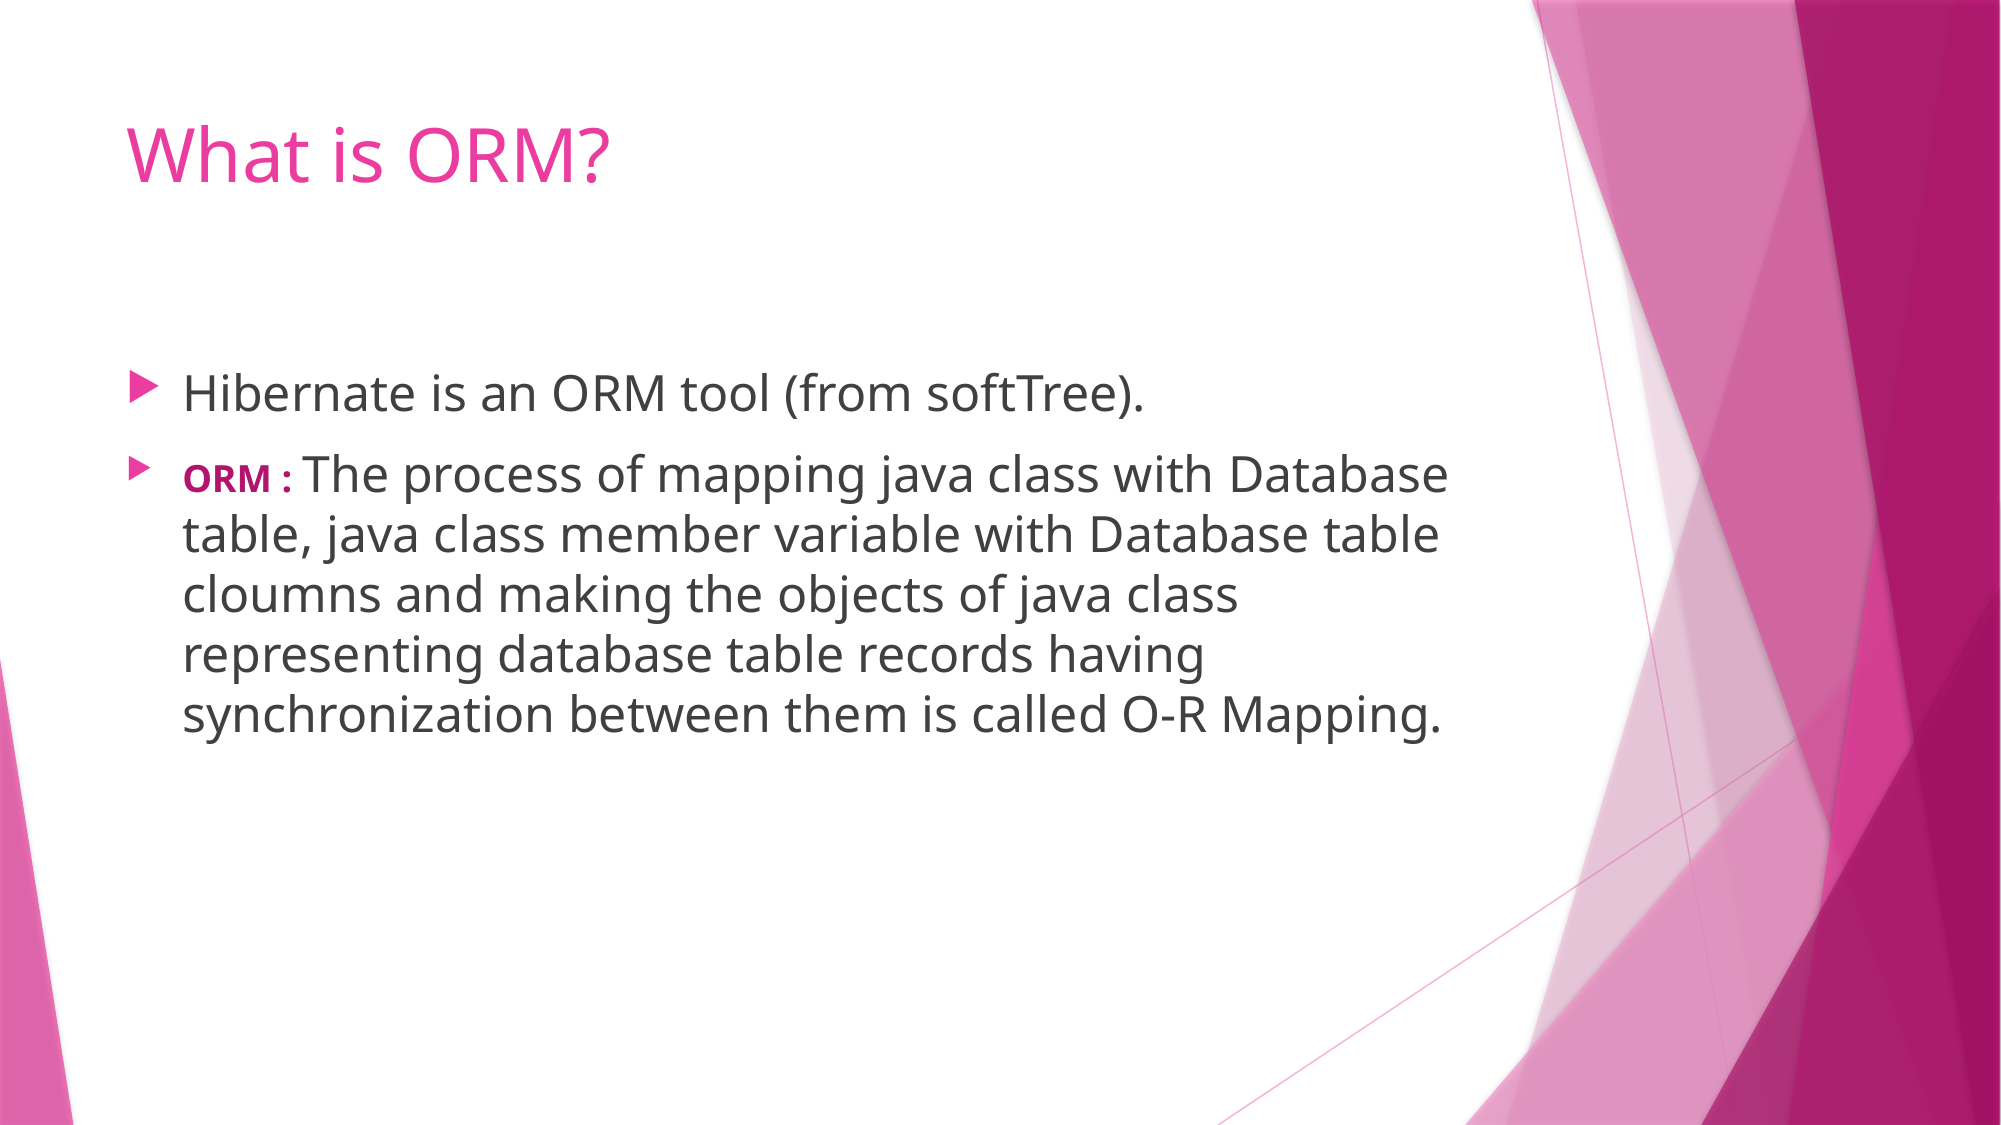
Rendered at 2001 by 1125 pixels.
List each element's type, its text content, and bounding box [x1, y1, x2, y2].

title What is ORM? [111, 99, 1522, 317]
list Hibernate is an ORM tool (from softTree). ORM : The process of mapping java class with Database table, java class member variable with Database table cloumns and making the objects of java class representing database table records having synchronization between them is called O-R Mapping. [111, 354, 1522, 992]
